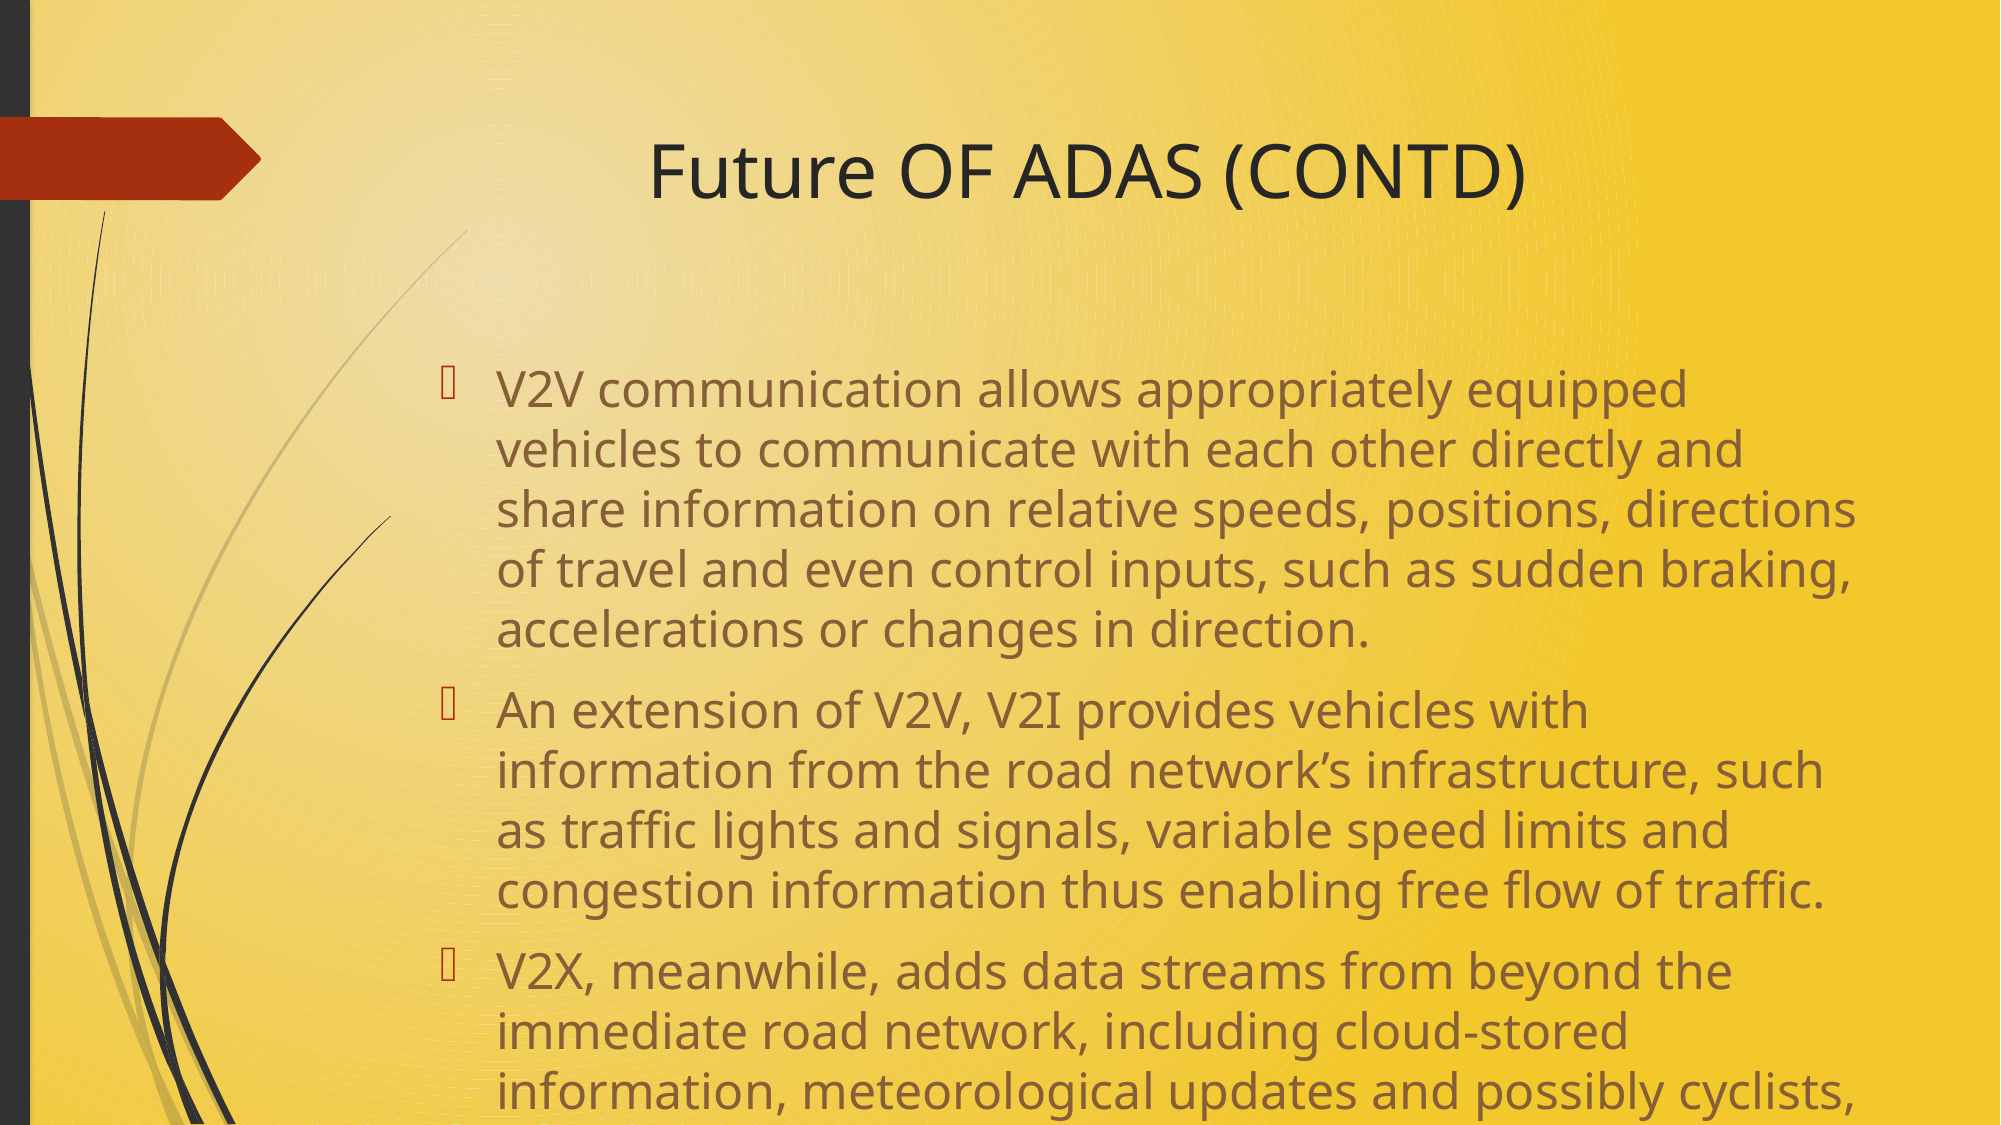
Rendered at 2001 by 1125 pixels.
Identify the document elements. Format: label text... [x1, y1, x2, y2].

title Future OF ADAS (CONTD) [356, 115, 1819, 326]
list V2V communication allows appropriately equipped vehicles to communicate with each other directly and share information on relative speeds, positions, directions of travel and even control inputs, such as sudden braking, accelerations or changes in direction. An extension of V2V, V2I provides vehicles with information from the road network’s infrastructure, such as traffic lights and signals, variable speed limits and congestion information thus enabling free flow of traffic. V2X, meanwhile, adds data streams from beyond the immediate road network, including cloud-stored information, meteorological updates and possibly cyclists, pedestrians and other vulnerable road users (VRUs). [424, 350, 1888, 970]
